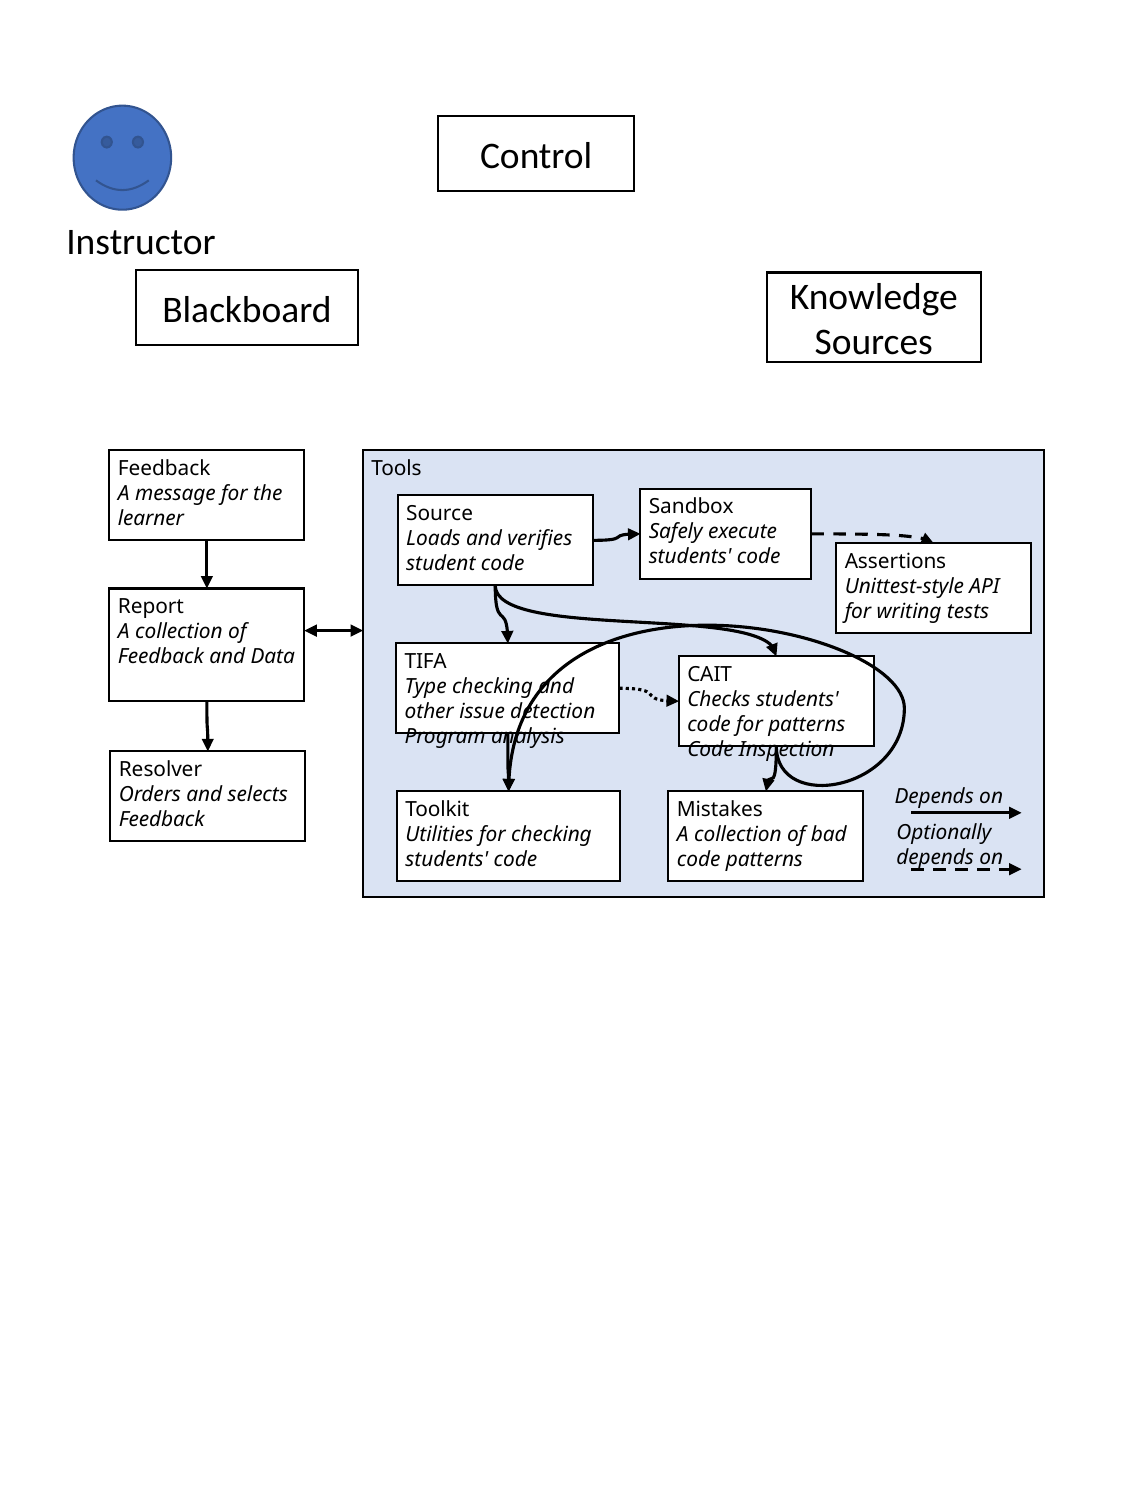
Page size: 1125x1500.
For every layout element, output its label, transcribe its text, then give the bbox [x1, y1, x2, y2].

text_box Depends on [879, 775, 1018, 815]
text_box CAIT Checks students' code for patterns Code Inspection [678, 655, 875, 747]
text_box Sandbox Safely execute students' code [672, 488, 812, 580]
text_box Assertions Unittest-style API for writing tests [835, 542, 1032, 634]
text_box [600, 480, 672, 762]
text_box Source Loads and verifies student code [397, 494, 594, 586]
text_box Tools [362, 449, 1045, 898]
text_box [748, 763, 794, 774]
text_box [619, 634, 665, 903]
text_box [665, 688, 679, 702]
text_box Resolver Orders and selects Feedback [109, 750, 306, 842]
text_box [472, 607, 531, 621]
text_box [592, 533, 600, 541]
text_box Knowledge Sources [766, 271, 982, 363]
text_box Report A collection of Feedback and Data [108, 587, 305, 702]
text_box Feedback A message for the learner [108, 449, 305, 541]
text_box Toolkit Utilities for checking students' code [396, 790, 619, 882]
text_box Control [437, 115, 635, 192]
text_box Mistakes A collection of bad code patterns [667, 790, 864, 882]
text_box Optionally depends on [881, 811, 1019, 876]
text_box Instructor [51, 209, 231, 270]
text_box TIFA Type checking and other issue detection Program analysis [395, 642, 600, 734]
text_box Blackboard [135, 269, 359, 346]
text_box [72, 104, 173, 209]
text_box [811, 533, 934, 544]
